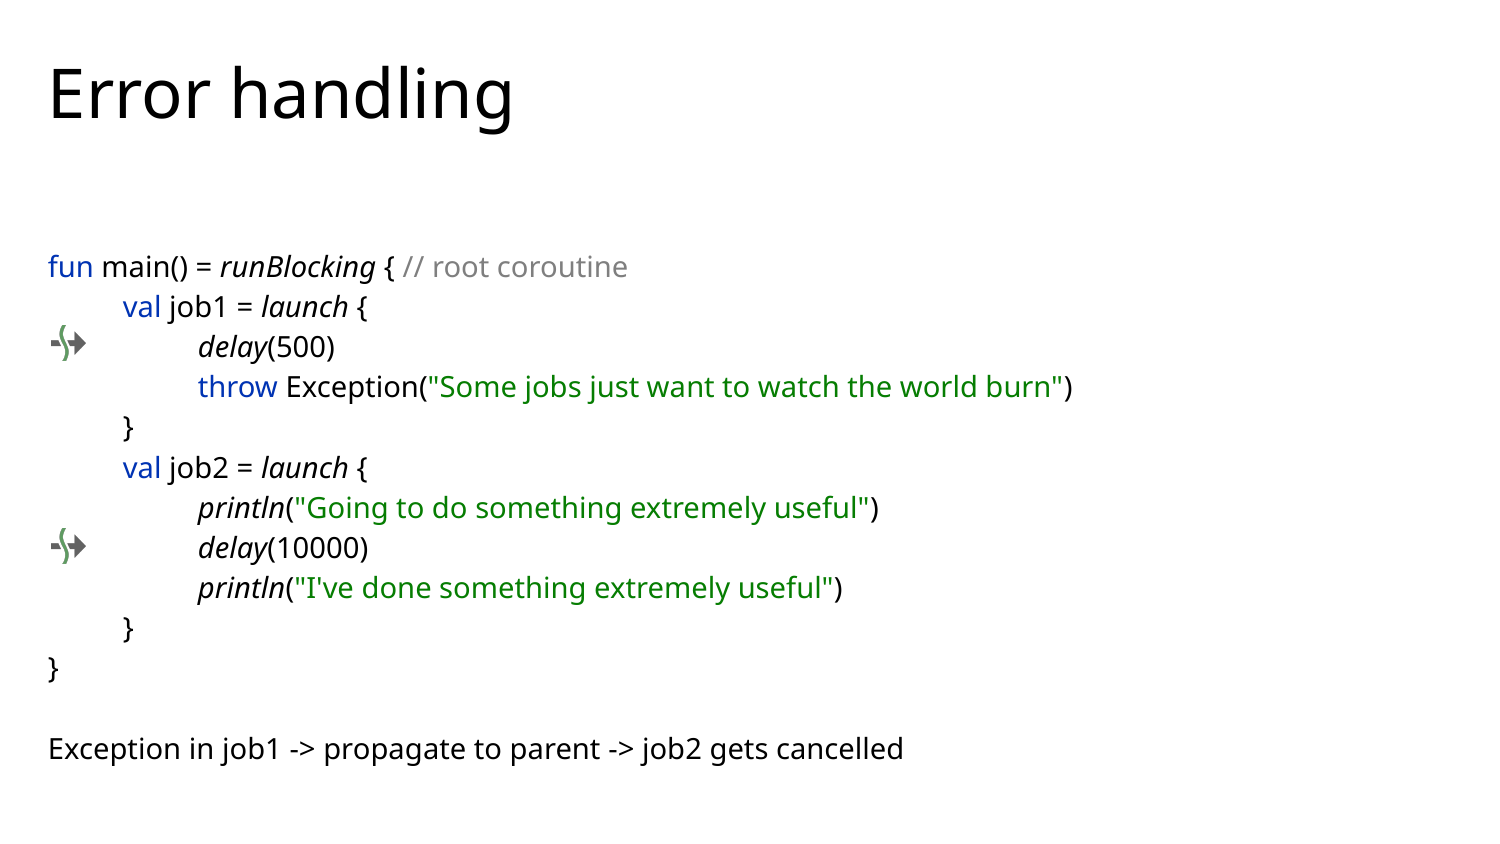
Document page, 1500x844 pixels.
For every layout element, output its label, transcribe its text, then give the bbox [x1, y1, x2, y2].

picture [50, 528, 86, 564]
list fun main() = runBlocking { // root coroutine val job1 = launch { delay(500) throw Exception("Some jobs just want to watch the world burn") } val job2 = launch { println("Going to do something extremely useful") delay(10000) println("I've done something extremely useful") } } Exception in job1 -> propagate to parent -> job2 gets cancelled [48, 218, 1414, 687]
picture [50, 325, 86, 361]
title Error handling [48, 48, 1443, 123]
